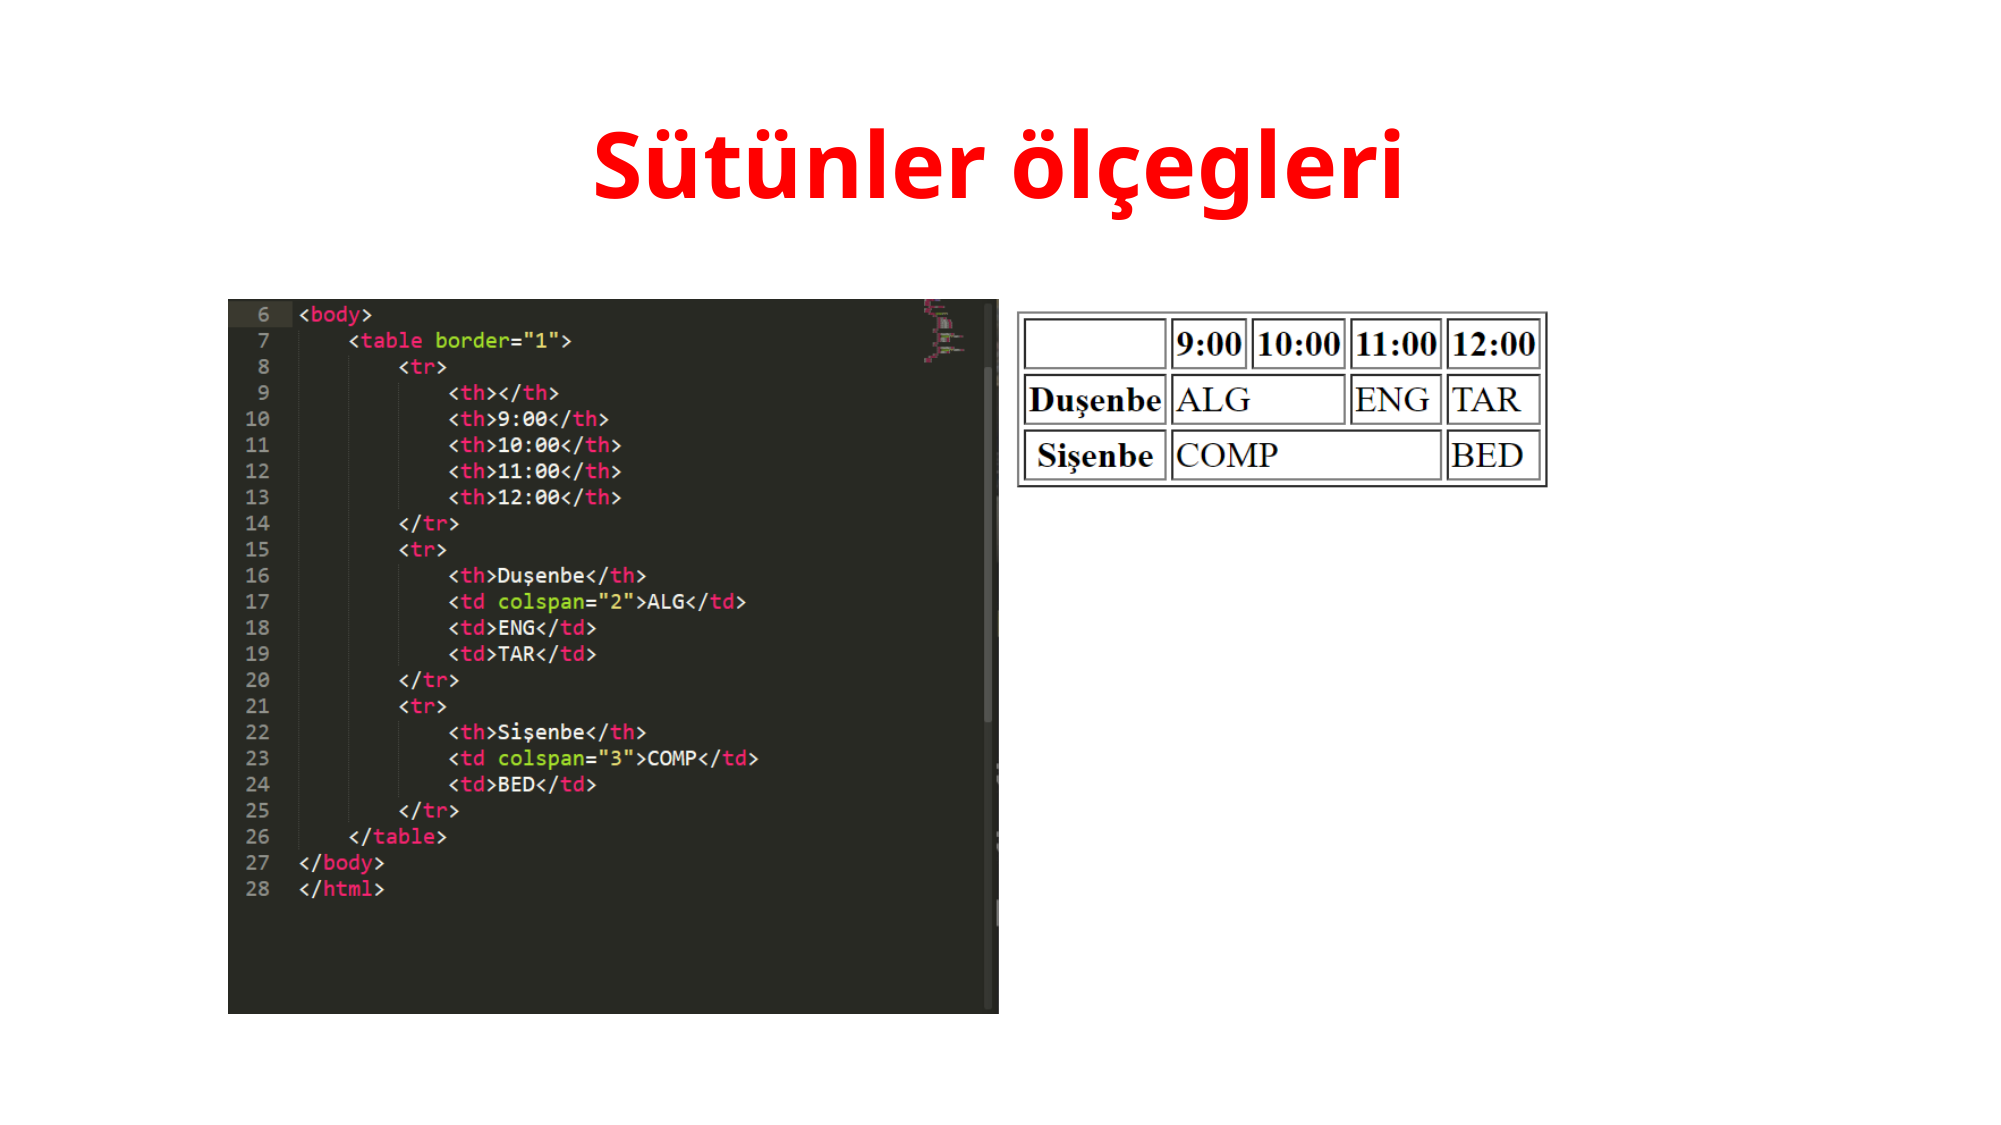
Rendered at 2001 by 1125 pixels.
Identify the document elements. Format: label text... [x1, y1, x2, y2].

title Sütünler ölçegleri [137, 59, 1863, 278]
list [228, 299, 1771, 1014]
